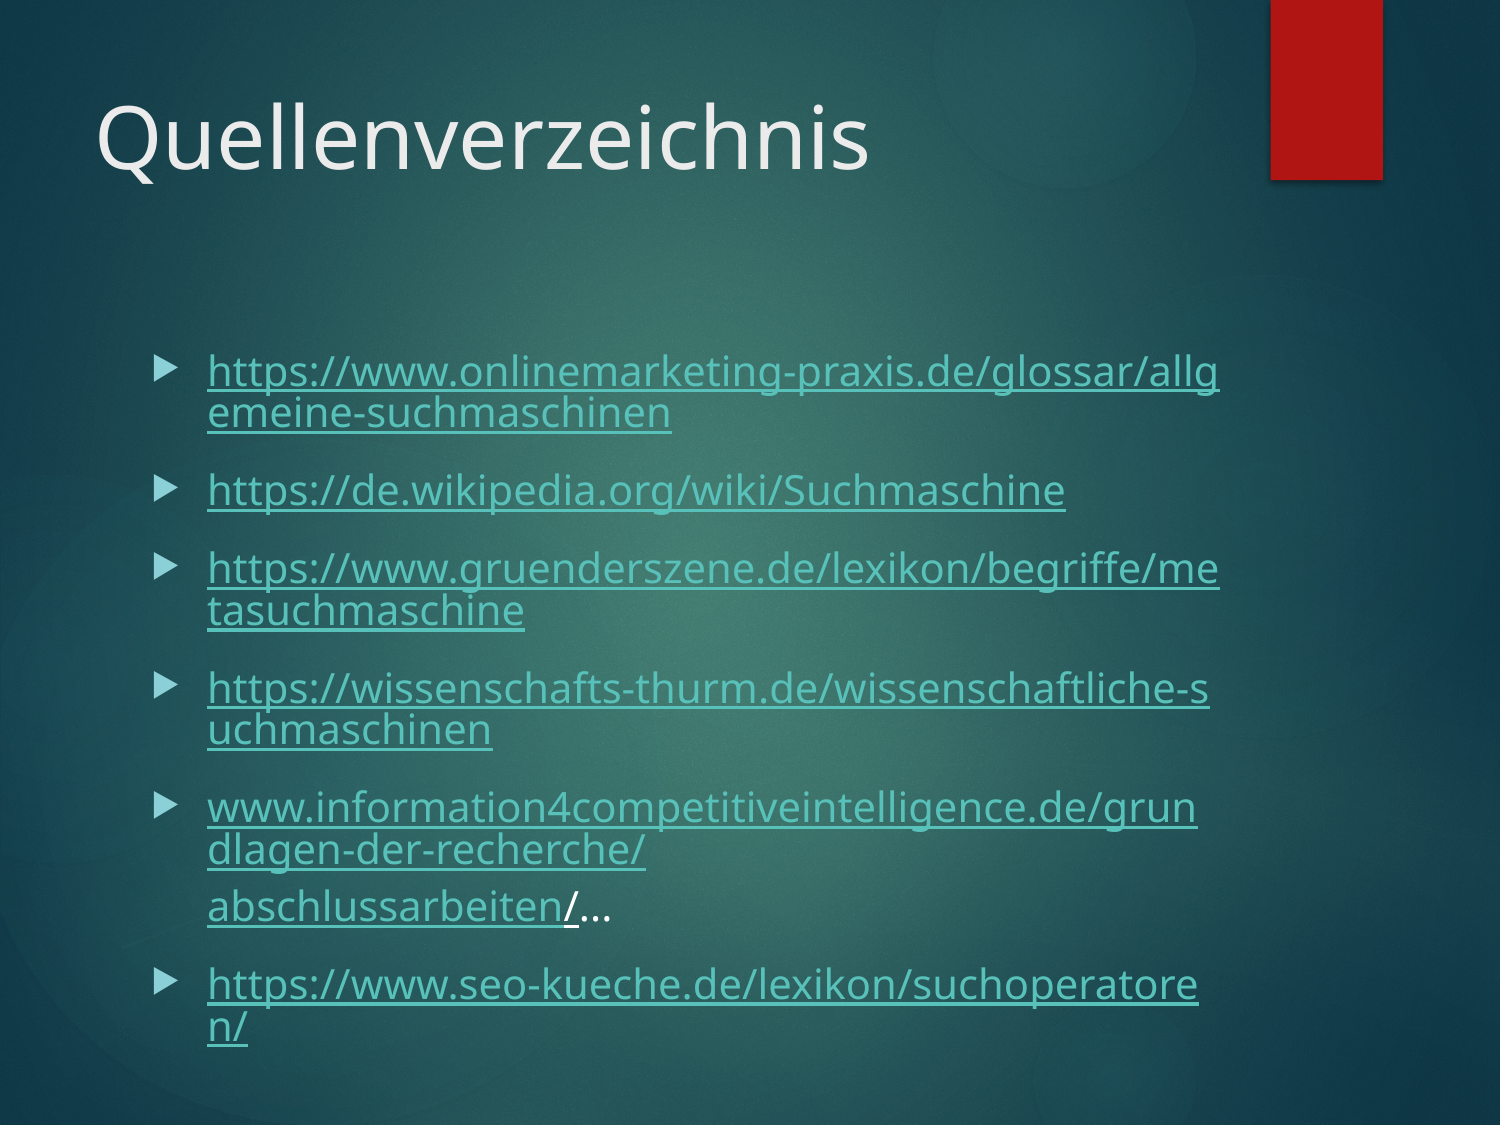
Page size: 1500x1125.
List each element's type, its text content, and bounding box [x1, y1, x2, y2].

list https://www.onlinemarketing-praxis.de/glossar/allgemeine-suchmaschinen https://de.wikipedia.org/wiki/Suchmaschine https://www.gruenderszene.de/lexikon/begriffe/metasuchmaschine https://wissenschafts-thurm.de/wissenschaftliche-suchmaschinen www.information4competitiveintelligence.de/grundlagen-der-recherche/abschlussarbeiten/... https://www.seo-kueche.de/lexikon/suchoperatoren/ [135, 336, 1237, 1025]
title Quellenverzeichnis [79, 74, 1237, 304]
